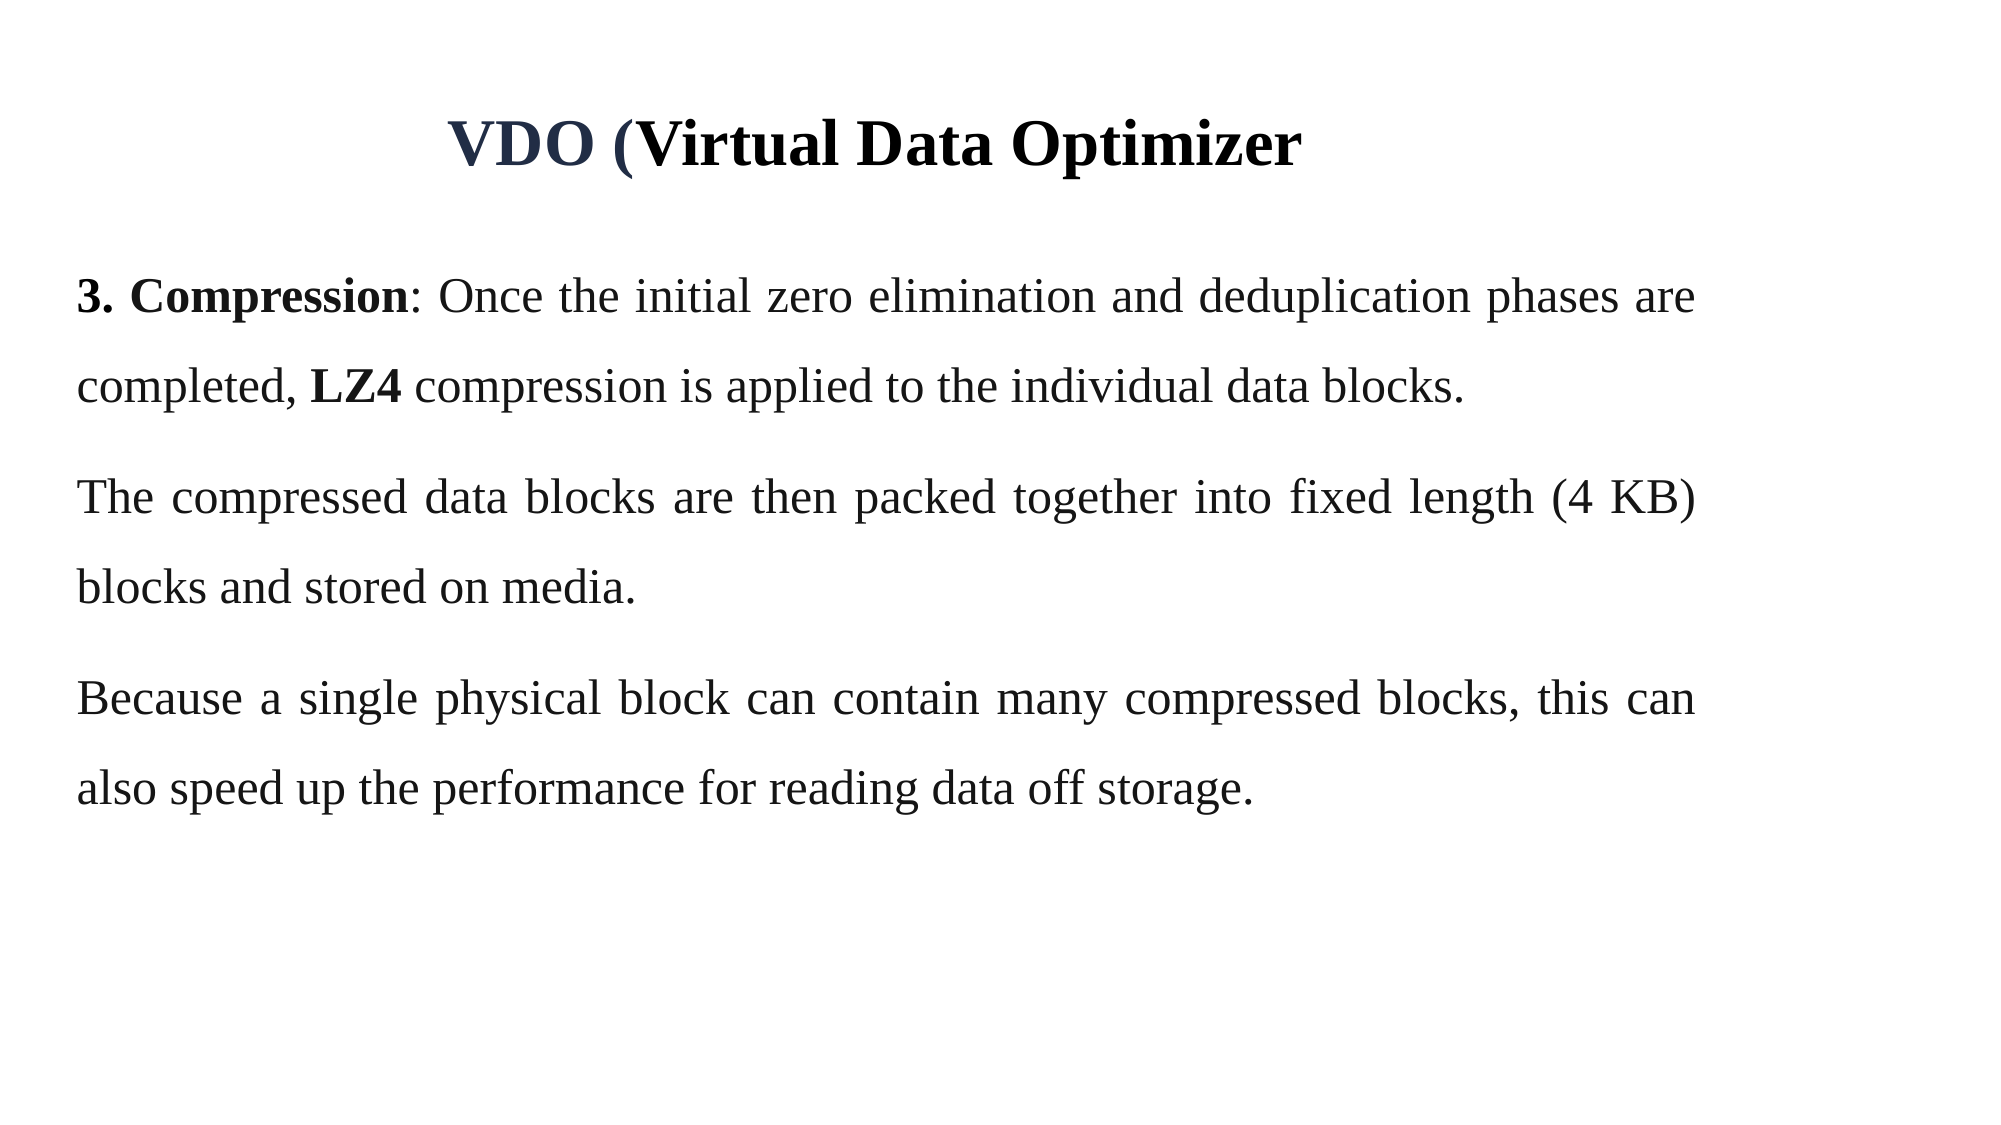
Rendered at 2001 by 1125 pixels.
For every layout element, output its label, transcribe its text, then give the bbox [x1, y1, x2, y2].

title VDO (Virtual Data Optimizer [432, 75, 1558, 188]
subtitle 3. Compression: Once the initial zero elimination and deduplication phases are completed, LZ4 compression is applied to the individual data blocks. The compressed data blocks are then packed together into fixed length (4 KB) blocks and stored on media. Because a single physical block can contain many compressed blocks, this can also speed up the performance for reading data off storage. [61, 224, 1713, 1088]
